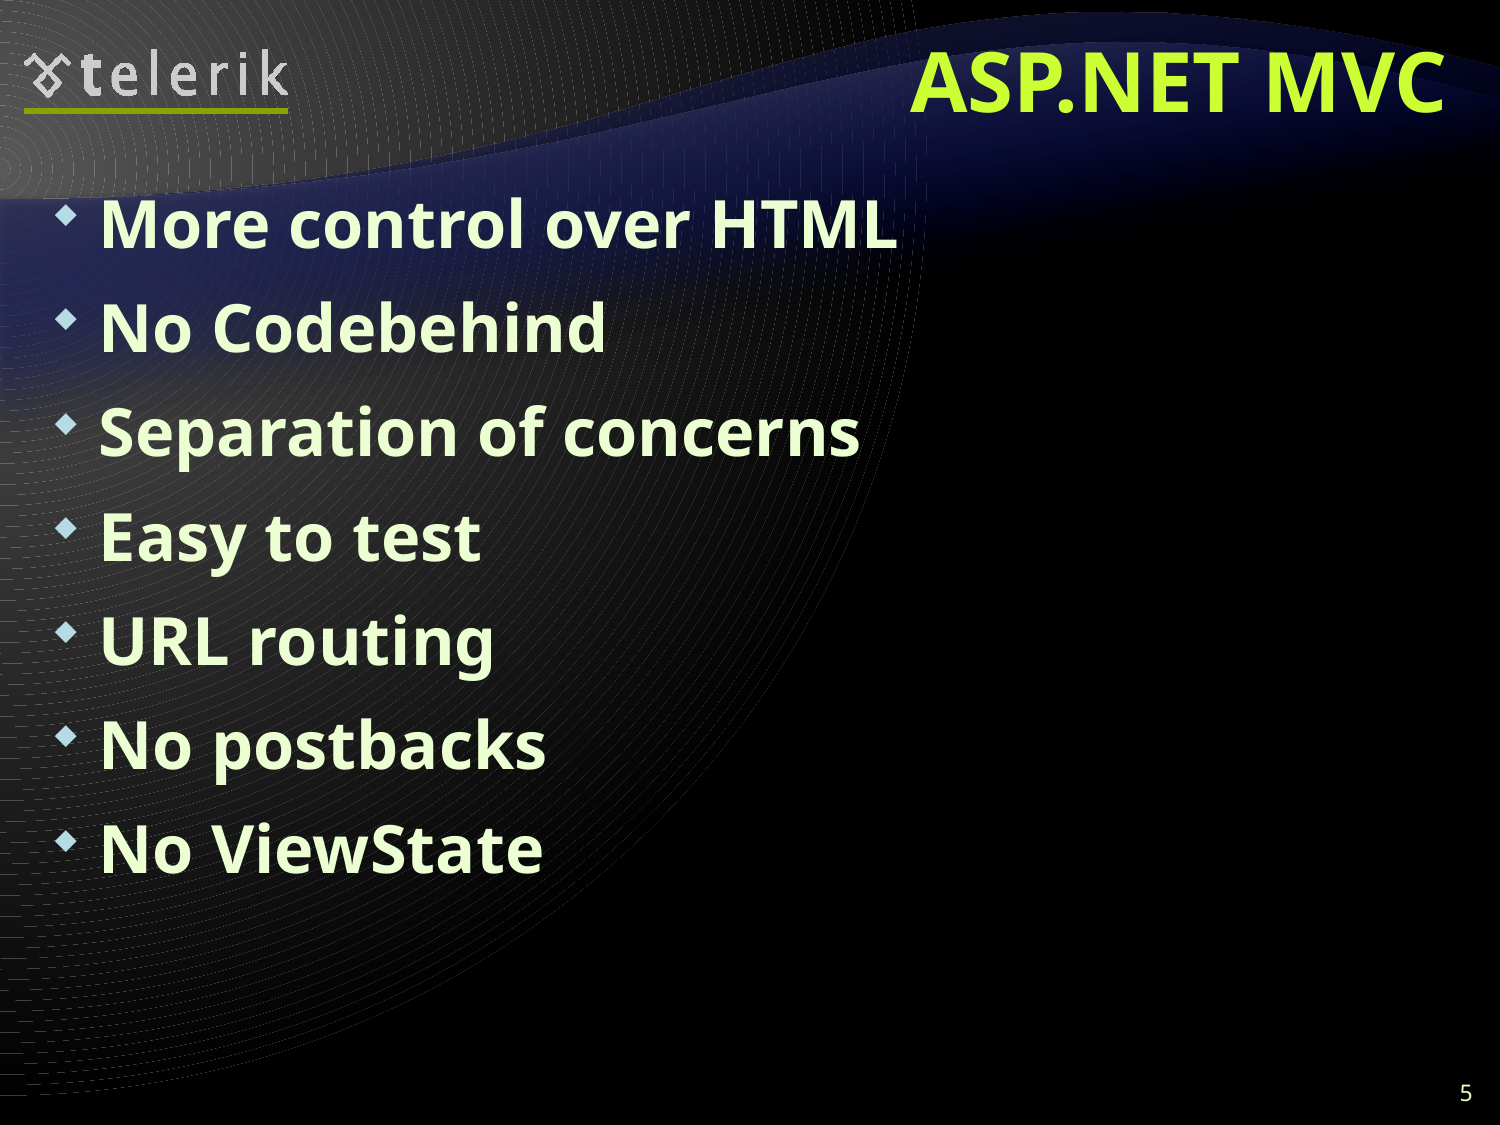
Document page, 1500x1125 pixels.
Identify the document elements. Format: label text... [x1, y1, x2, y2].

picture [24, 49, 288, 114]
slide_number 5 [1412, 1074, 1488, 1113]
list More control over HTML No Codebehind Separation of concerns Easy to test URL routing No postbacks No ViewState [37, 174, 1463, 1100]
title ASP.NET MVC [300, 12, 1463, 163]
